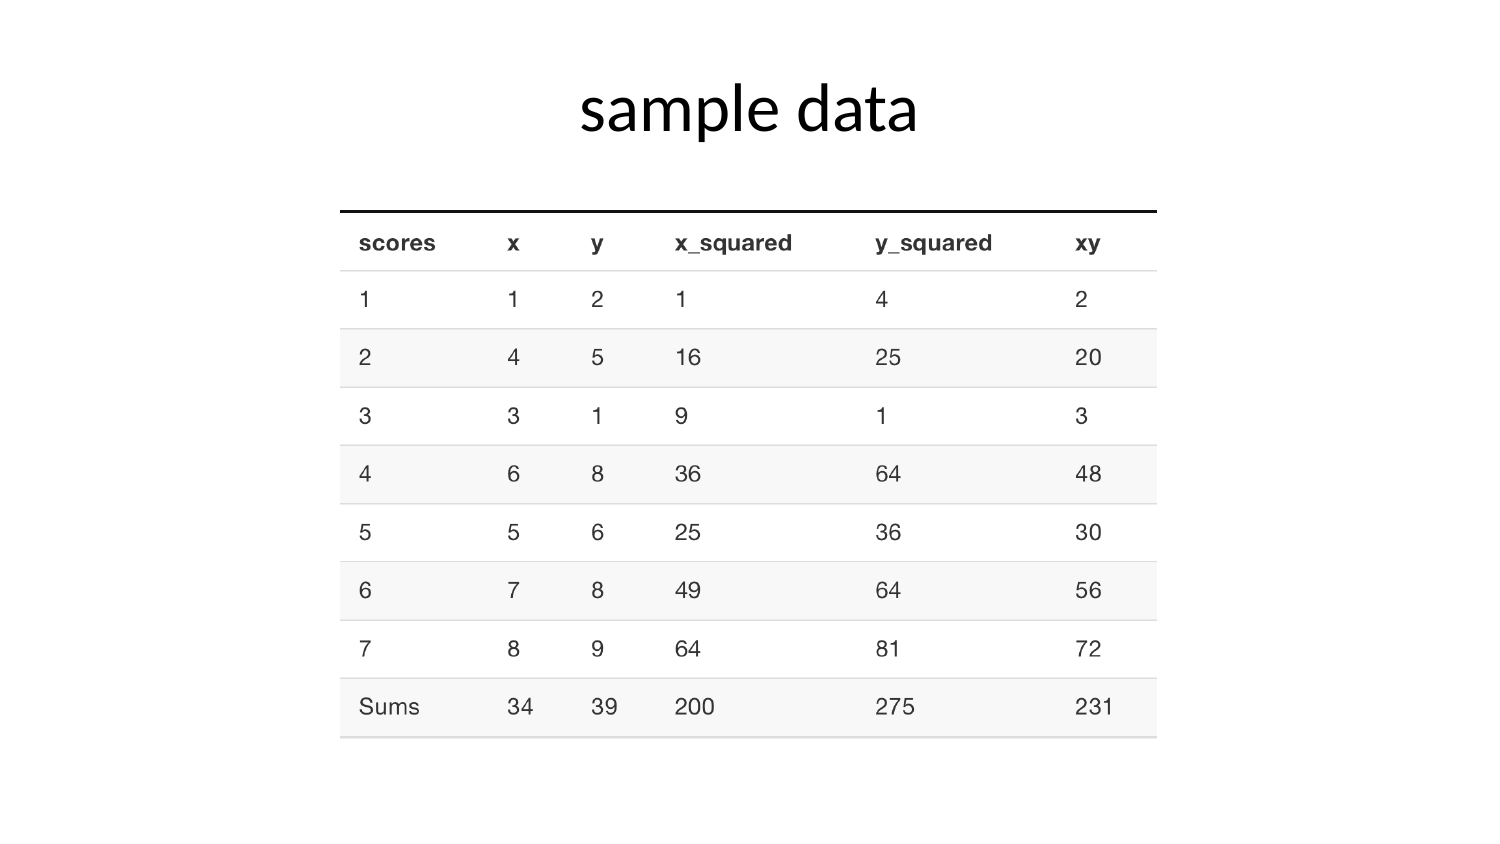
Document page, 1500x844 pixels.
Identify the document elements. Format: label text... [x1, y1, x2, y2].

title sample data [75, 33, 1425, 175]
picture [324, 195, 1176, 753]
